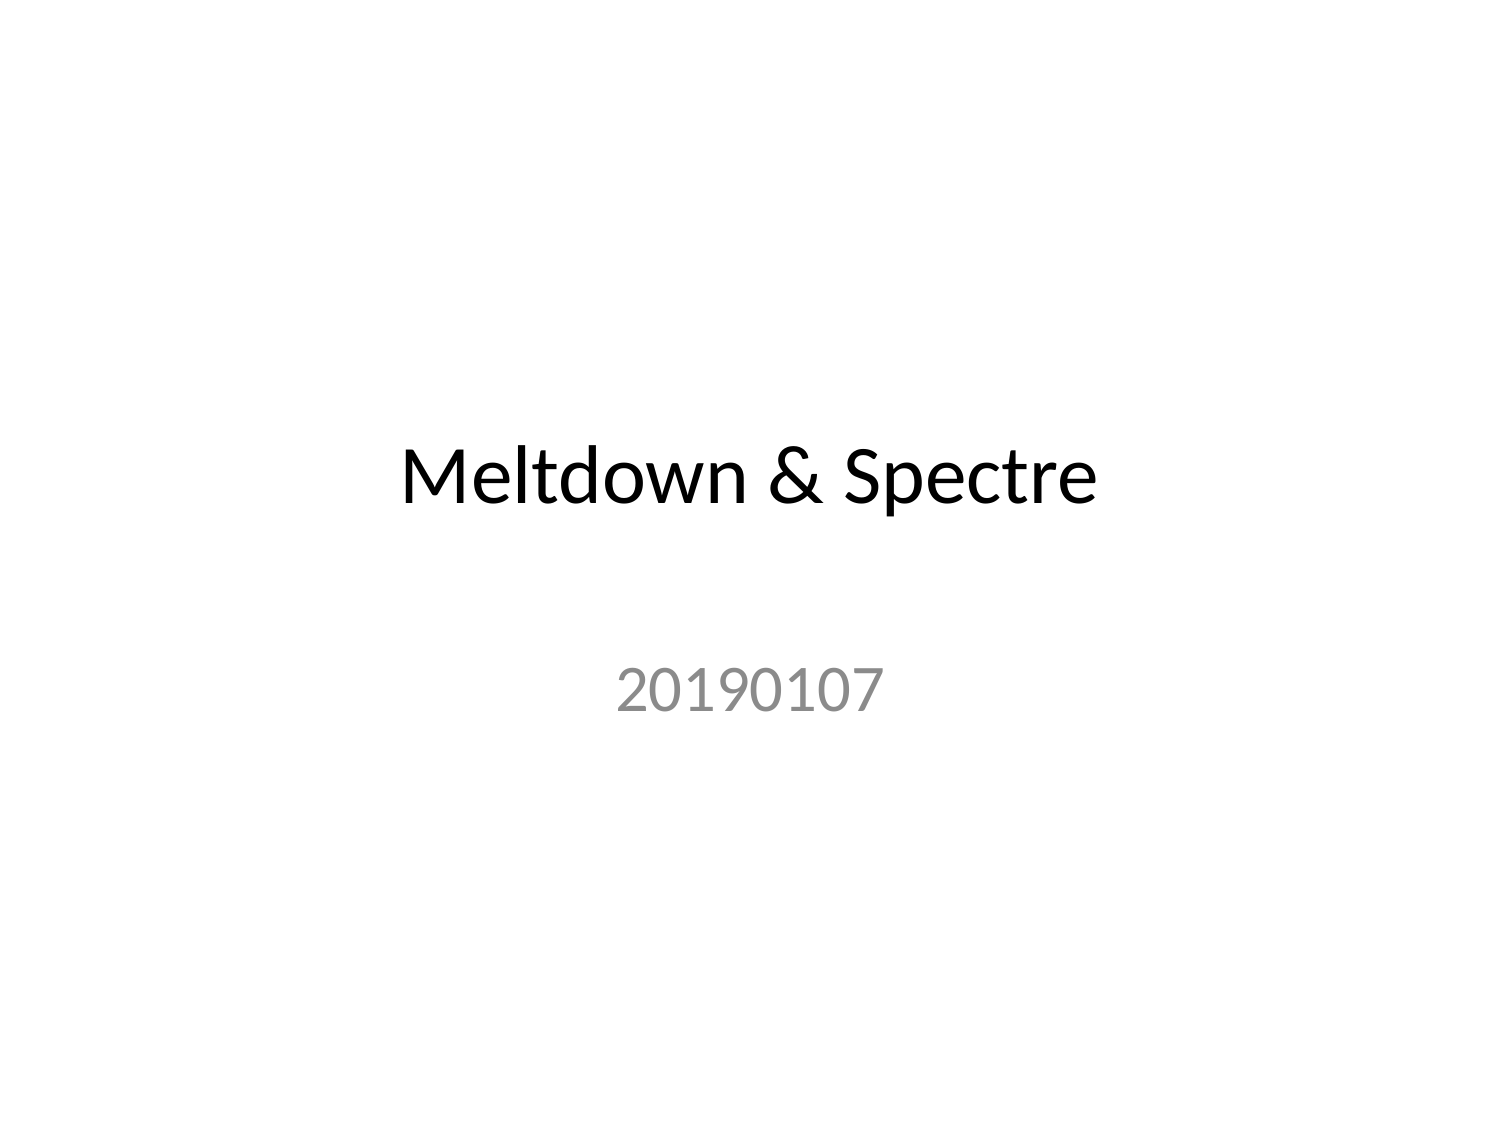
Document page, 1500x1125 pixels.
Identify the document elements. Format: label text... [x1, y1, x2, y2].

title Meltdown & Spectre [112, 349, 1388, 591]
subtitle 20190107 [225, 637, 1275, 925]
